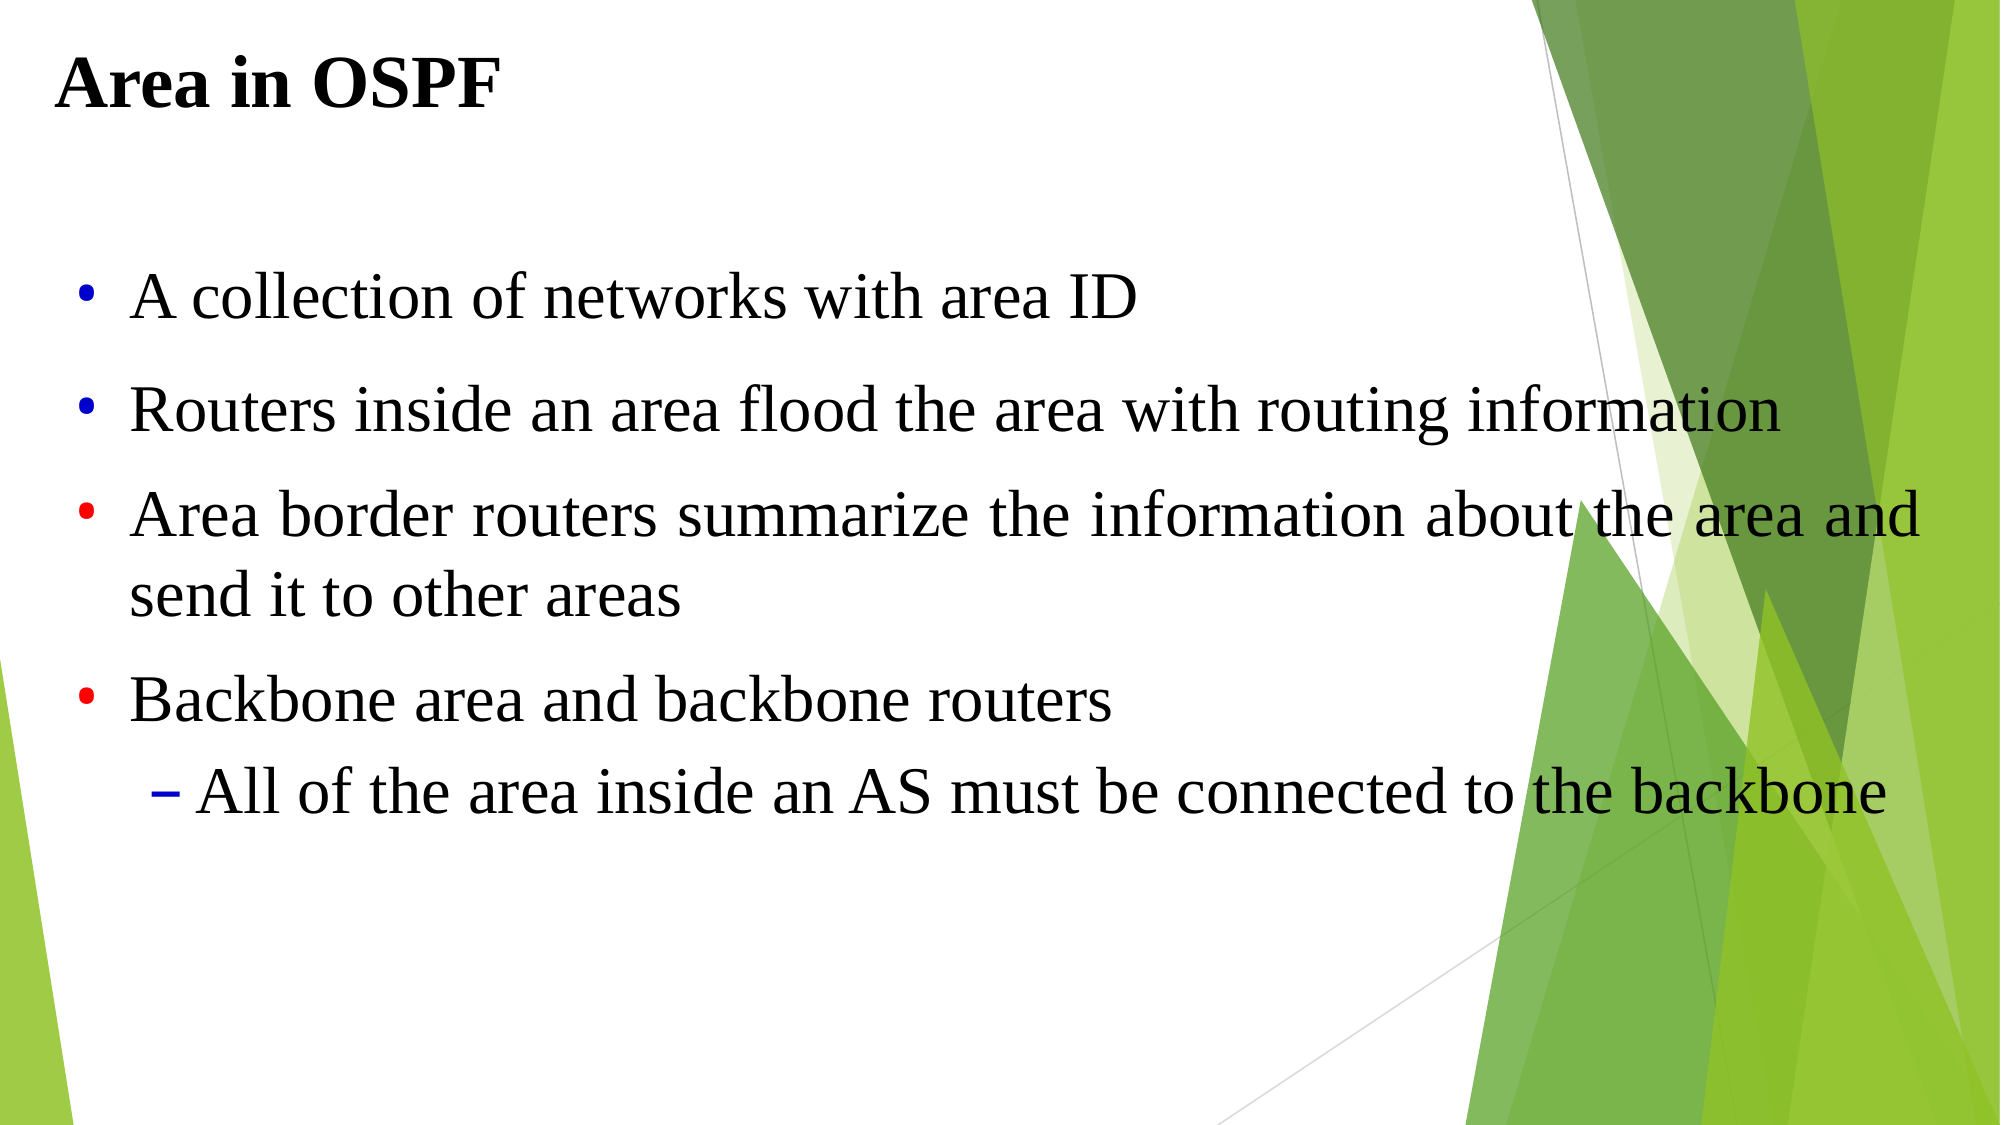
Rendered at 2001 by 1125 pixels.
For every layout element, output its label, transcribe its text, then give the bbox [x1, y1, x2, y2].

list A collection of networks with area ID Routers inside an area flood the area with routing information Area border routers summarize the information about the area and send it to other areas Backbone area and backbone routers All of the area inside an AS must be connected to the backbone [59, 244, 1941, 881]
title Area in OSPF [39, 25, 1450, 134]
